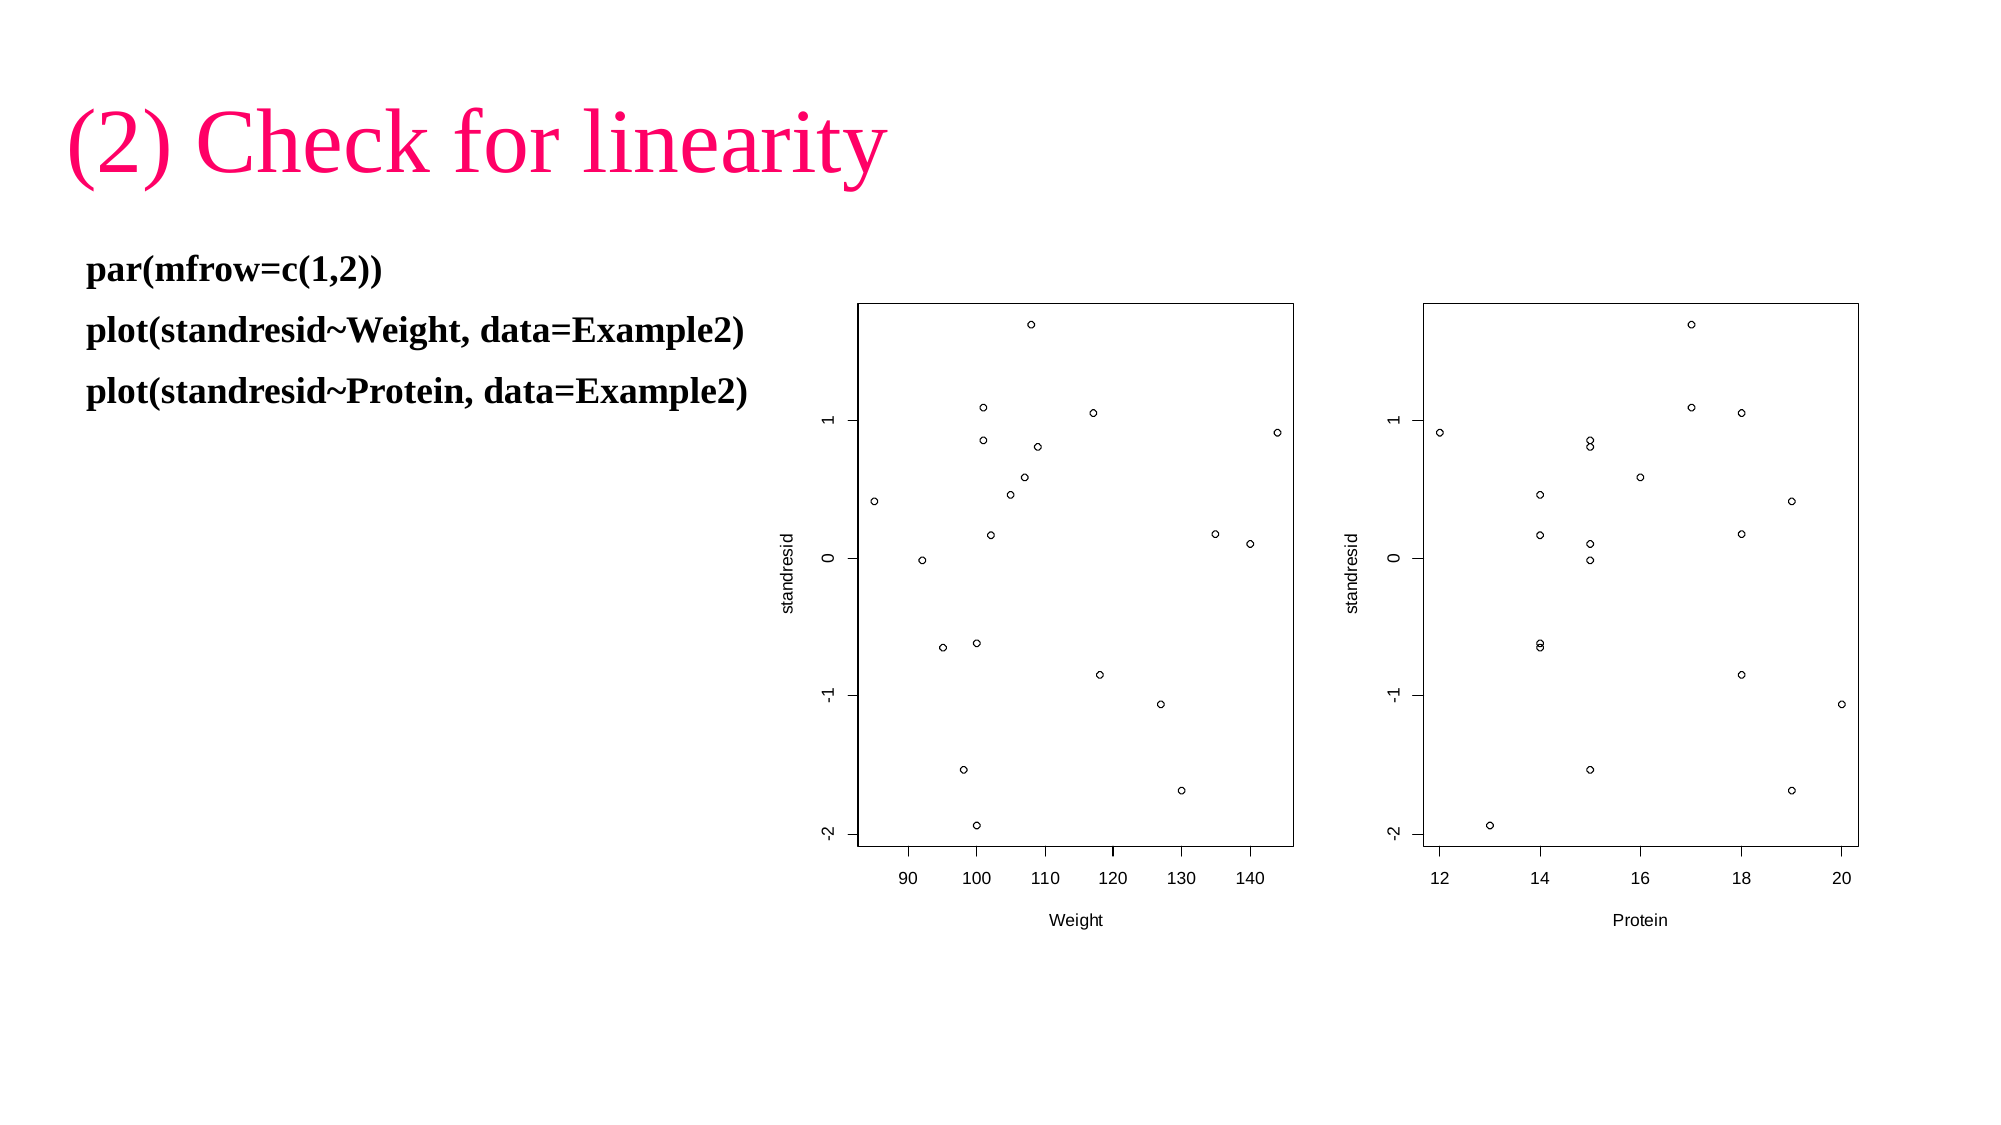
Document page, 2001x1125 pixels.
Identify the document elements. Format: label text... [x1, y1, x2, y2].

picture [772, 218, 1902, 951]
title (2) Check for linearity [50, 0, 1982, 203]
list par(mfrow=c(1,2)) plot(standresid~Weight, data=Example2) plot(standresid~Protein, data=Example2) [70, 241, 1796, 1125]
